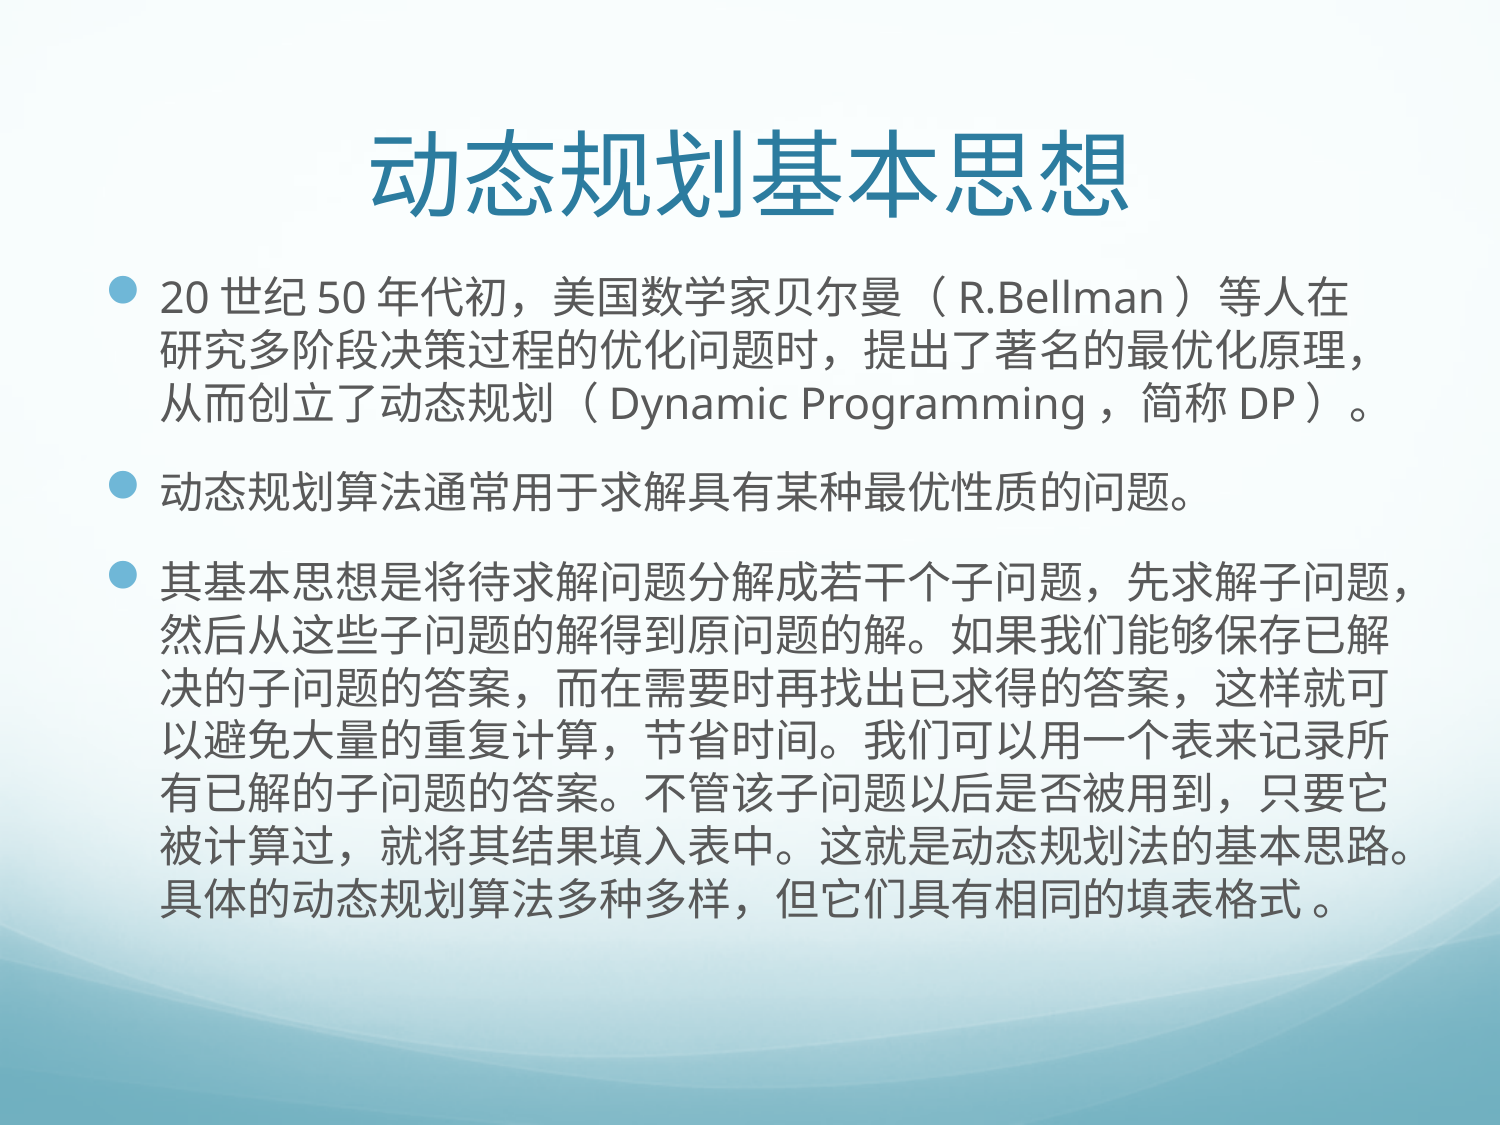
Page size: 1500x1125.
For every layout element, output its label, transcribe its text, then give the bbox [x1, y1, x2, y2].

list 20世纪50年代初，美国数学家贝尔曼（R.Bellman）等人在研究多阶段决策过程的优化问题时，提出了著名的最优化原理，从而创立了动态规划（Dynamic Programming，简称DP）。 动态规划算法通常用于求解具有某种最优性质的问题。 其基本思想是将待求解问题分解成若干个子问题，先求解子问题，然后从这些子问题的解得到原问题的解。如果我们能够保存已解决的子问题的答案，而在需要时再找出已求得的答案，这样就可以避免大量的重复计算，节省时间。我们可以用一个表来记录所有已解的子问题的答案。不管该子问题以后是否被用到，只要它被计算过，就将其结果填入表中。这就是动态规划法的基本思路。具体的动态规划算法多种多样，但它们具有相同的填表格式 。 [90, 262, 1410, 975]
title 动态规划基本思想 [90, 17, 1410, 237]
